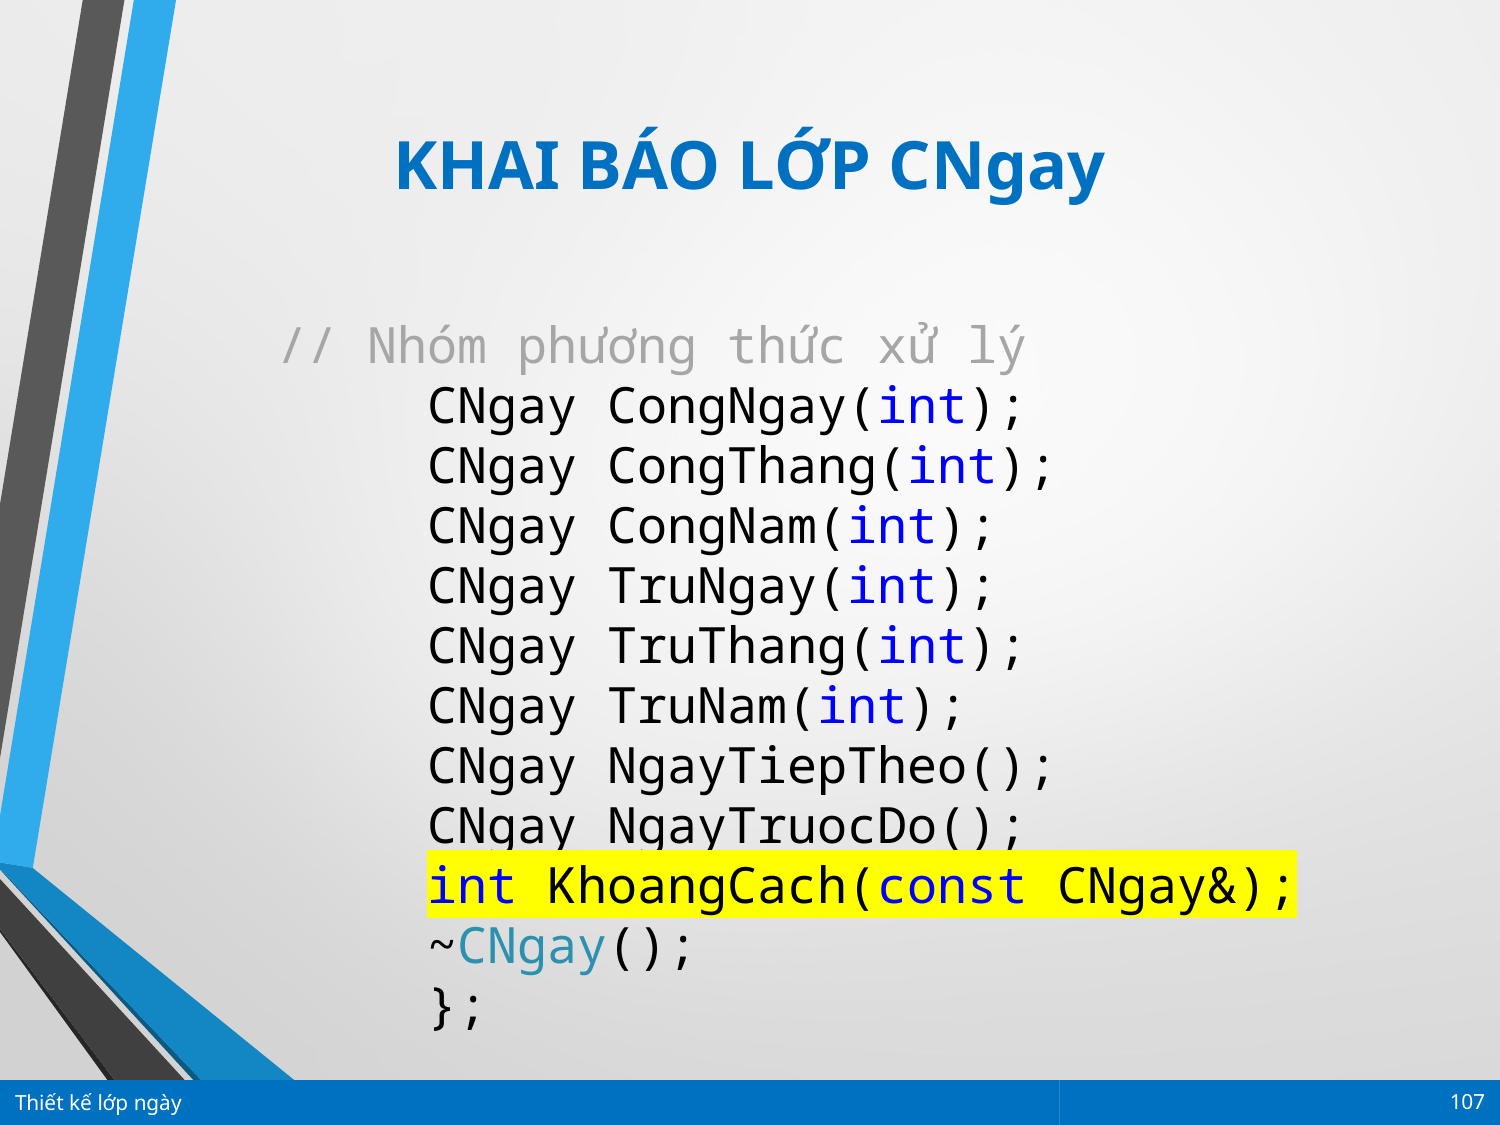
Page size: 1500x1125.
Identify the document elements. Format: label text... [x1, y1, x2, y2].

footer Thiết kế lớp ngày [0, 1080, 1059, 1125]
text_box KHAI BÁO LỚP CNgay [374, 115, 1125, 210]
text_box // Nhóm phương thức xử lý CNgay CongNgay(int); CNgay CongThang(int); CNgay CongNam(int); CNgay TruNgay(int); CNgay TruThang(int); CNgay TruNam(int); CNgay NgayTiepTheo(); CNgay NgayTruocDo(); int KhoangCach(const CNgay&); ~CNgay(); }; [112, 306, 1500, 1041]
slide_number 107 [1059, 1080, 1500, 1125]
